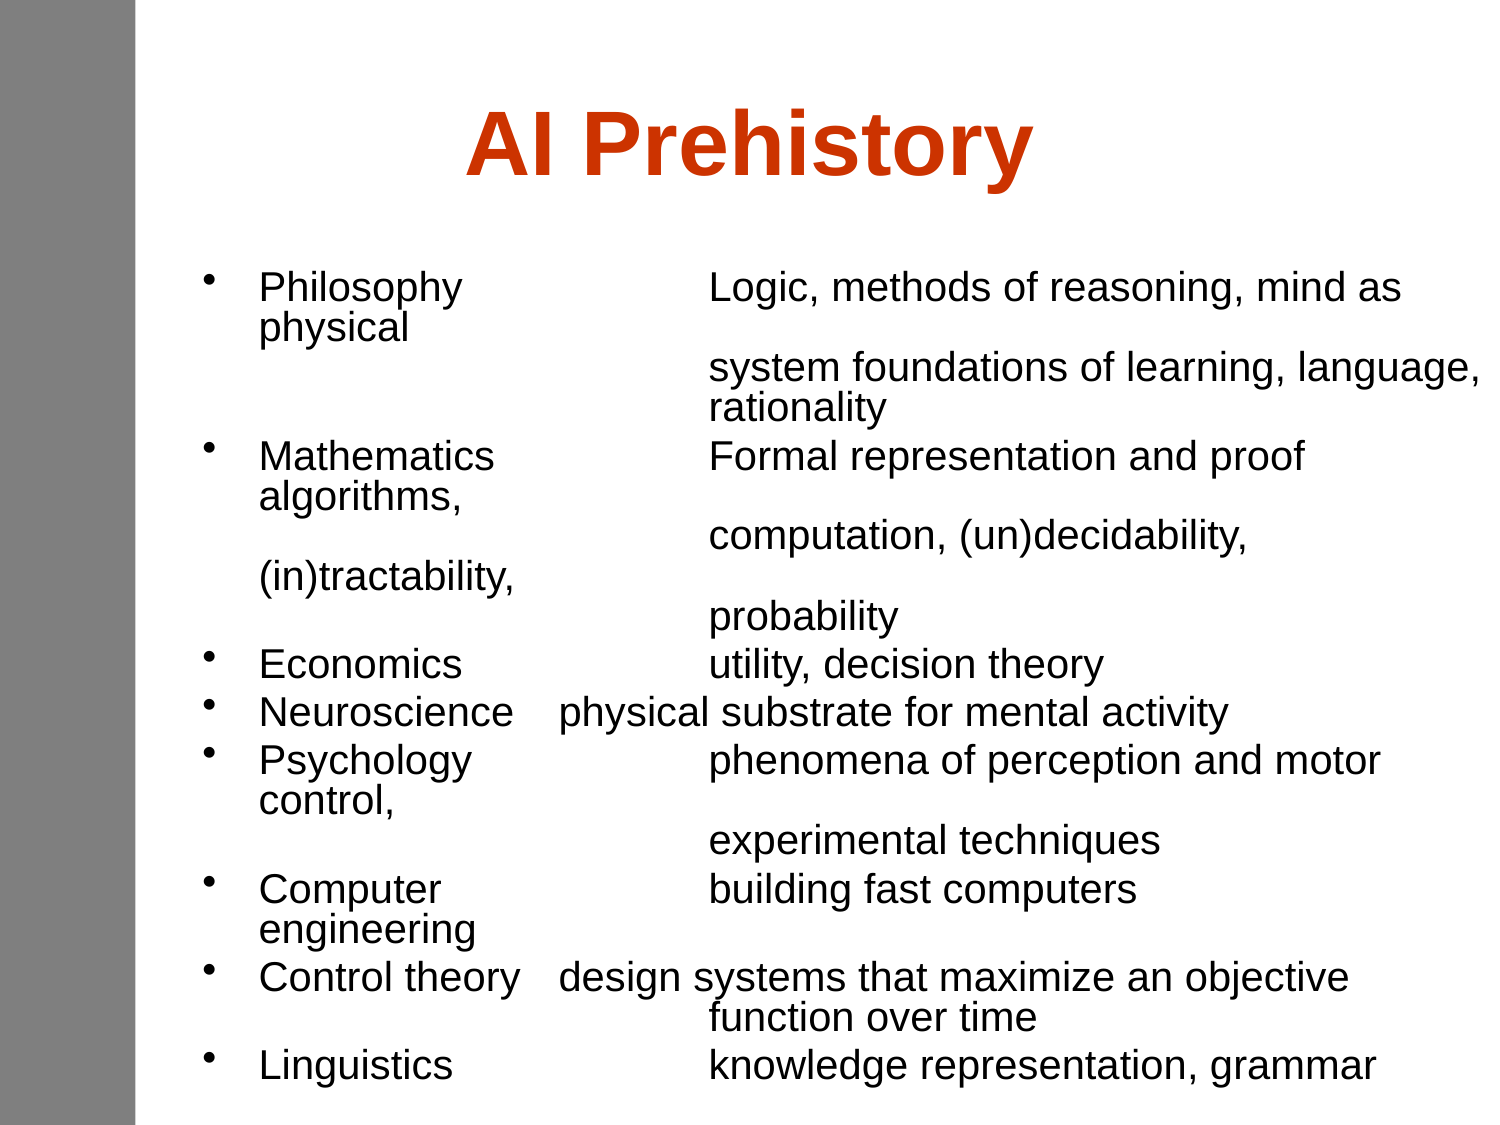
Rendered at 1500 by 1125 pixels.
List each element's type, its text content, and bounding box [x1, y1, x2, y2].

text_box Philosophy Logic, methods of reasoning, mind as physical system foundations of learning, language, rationality Mathematics Formal representation and proof algorithms, computation, (un)decidability, (in)tractability, probability Economics utility, decision theory Neuroscience physical substrate for mental activity Psychology phenomena of perception and motor control, experimental techniques Computer building fast computers engineering Control theory design systems that maximize an objective function over time Linguistics knowledge representation, grammar [187, 262, 1500, 1005]
title AI Prehistory [75, 45, 1425, 233]
